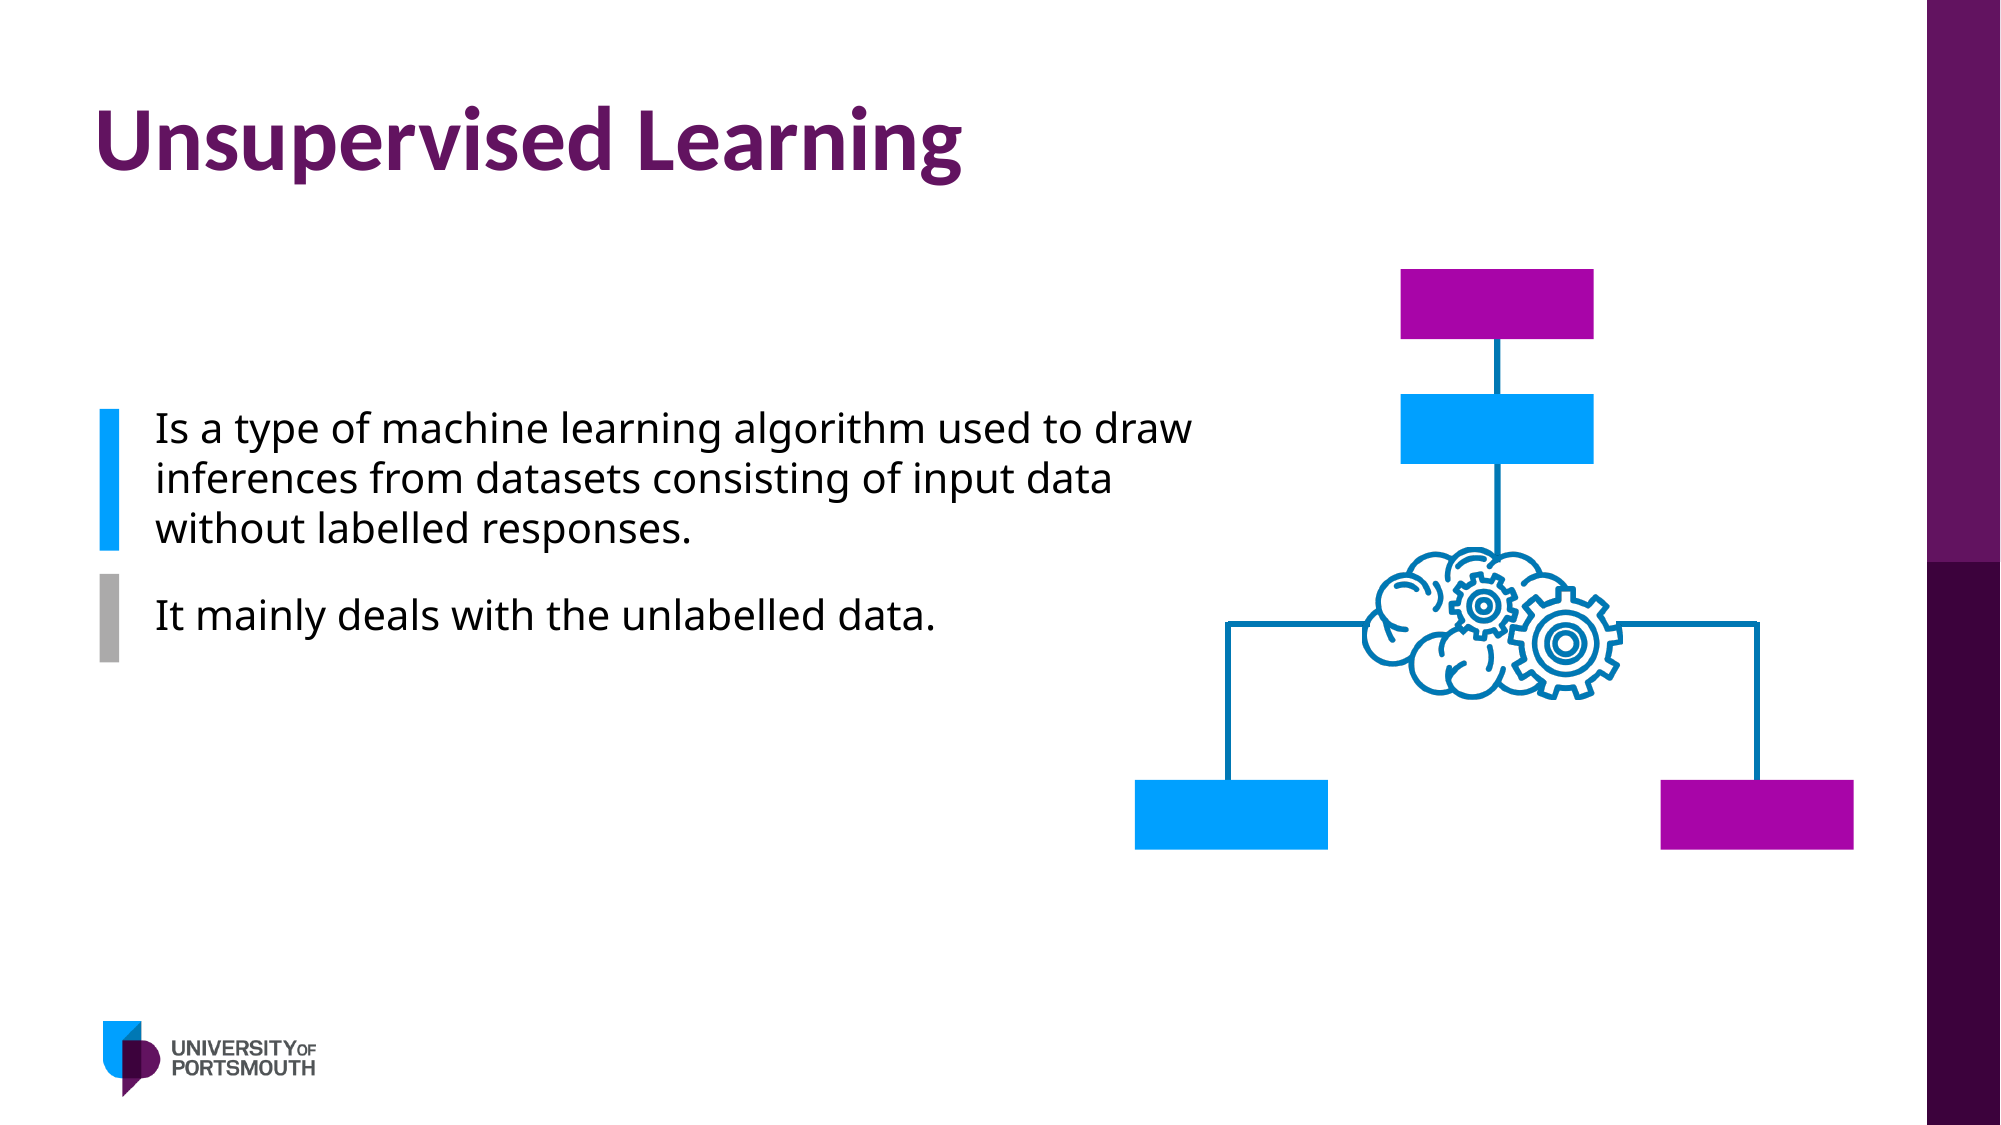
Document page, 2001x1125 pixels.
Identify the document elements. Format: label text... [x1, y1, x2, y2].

title Unsupervised Learning [79, 91, 1908, 279]
text_box [99, 573, 120, 663]
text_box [1134, 268, 1854, 851]
picture [103, 1021, 316, 1097]
text_box [99, 408, 120, 551]
text_box Is a type of machine learning algorithm used to draw inferences from datasets consisting of input data without labelled responses. It mainly deals with the unlabelled data. [130, 394, 1129, 735]
